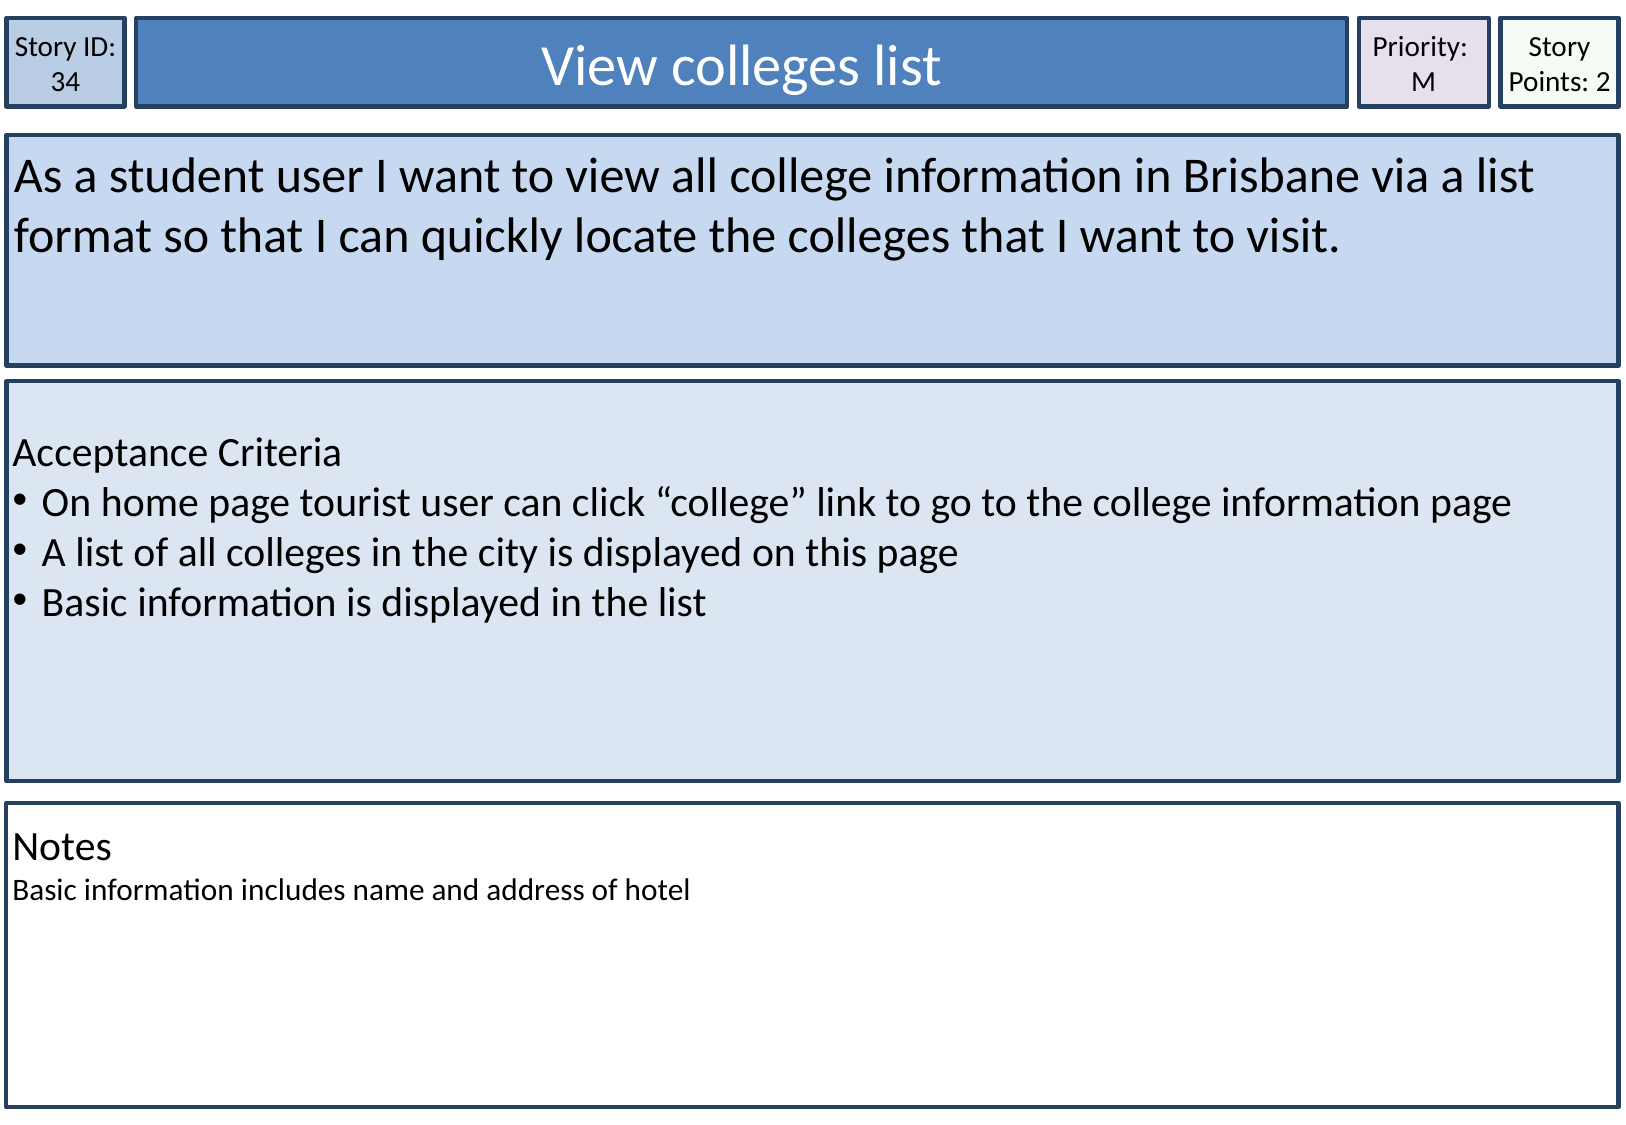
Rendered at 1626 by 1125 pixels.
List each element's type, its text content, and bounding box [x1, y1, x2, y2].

text_box [6, 97, 125, 107]
text_box Story ID: 34 [6, 27, 125, 97]
text_box Acceptance Criteria On home page tourist user can click “college” link to go to the college information page A list of all colleges in the city is displayed on this page Basic information is displayed in the list [6, 418, 1619, 795]
text_box [6, 17, 125, 27]
text_box Story Points: 2 [1500, 9, 1619, 115]
text_box [6, 381, 1619, 418]
text_box Priority: M [1362, 27, 1485, 97]
text_box [6, 343, 1619, 366]
text_box [1358, 17, 1489, 107]
text_box As a student user I want to view all college information in Brisbane via a list format so that I can quickly locate the colleges that I want to visit. [6, 134, 1624, 343]
text_box Notes Basic information includes name and address of hotel [6, 812, 1619, 1125]
text_box View colleges list [136, 19, 1347, 105]
text_box [6, 803, 1619, 812]
